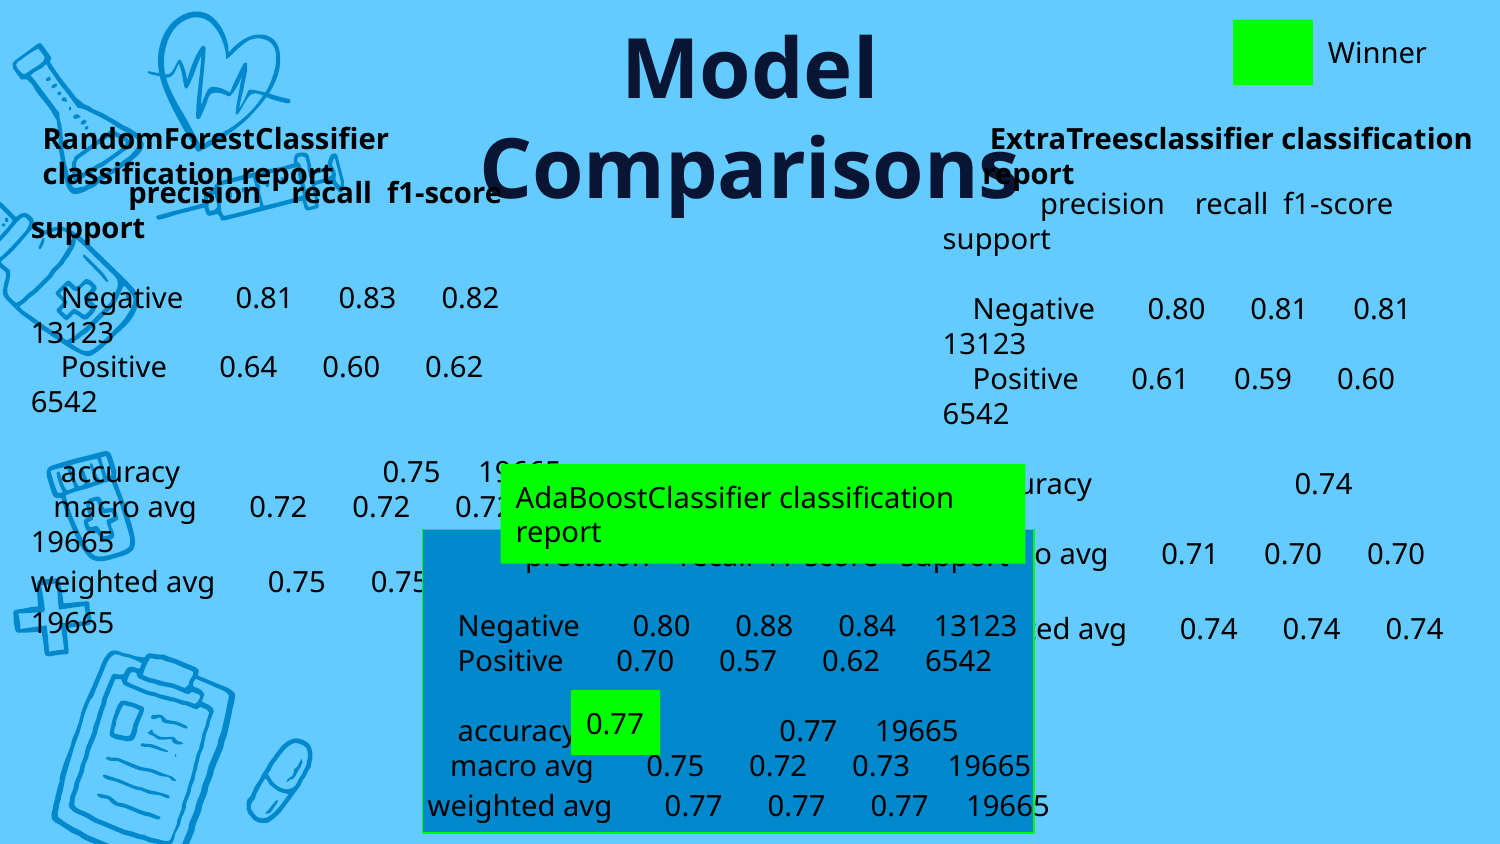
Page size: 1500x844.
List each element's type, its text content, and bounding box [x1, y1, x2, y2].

text_box [1233, 19, 1313, 86]
text_box 0.77 [571, 690, 661, 755]
text_box precision recall f1-score support Negative 0.80 0.81 0.81 13123 Positive 0.61 0.59 0.60 6542 accuracy 0.74 19665 macro avg 0.71 0.70 0.70 19665 weighted avg 0.74 0.74 0.74 1966 [927, 170, 1486, 736]
text_box Winner [1312, 19, 1500, 85]
text_box precision recall f1-score support Negative 0.80 0.88 0.84 13123 Positive 0.70 0.57 0.62 6542 accuracy 0.77 19665 macro avg 0.75 0.72 0.73 19665 weighted avg 0.77 0.77 0.77 19665 [412, 522, 1088, 844]
title Model Comparisons [390, 0, 1110, 105]
text_box RandomForestClassifier classification report [27, 104, 586, 205]
text_box ExtraTreesclassifier classification report [967, 104, 1493, 205]
text_box precision recall f1-score support Negative 0.81 0.83 0.82 13123 Positive 0.64 0.60 0.62 6542 accuracy 0.75 19665 macro avg 0.72 0.72 0.72 19665 weighted avg 0.75 0.75 0.75 19665 [15, 159, 597, 689]
text_box AdaBoostClassifier classification report [500, 463, 1026, 564]
